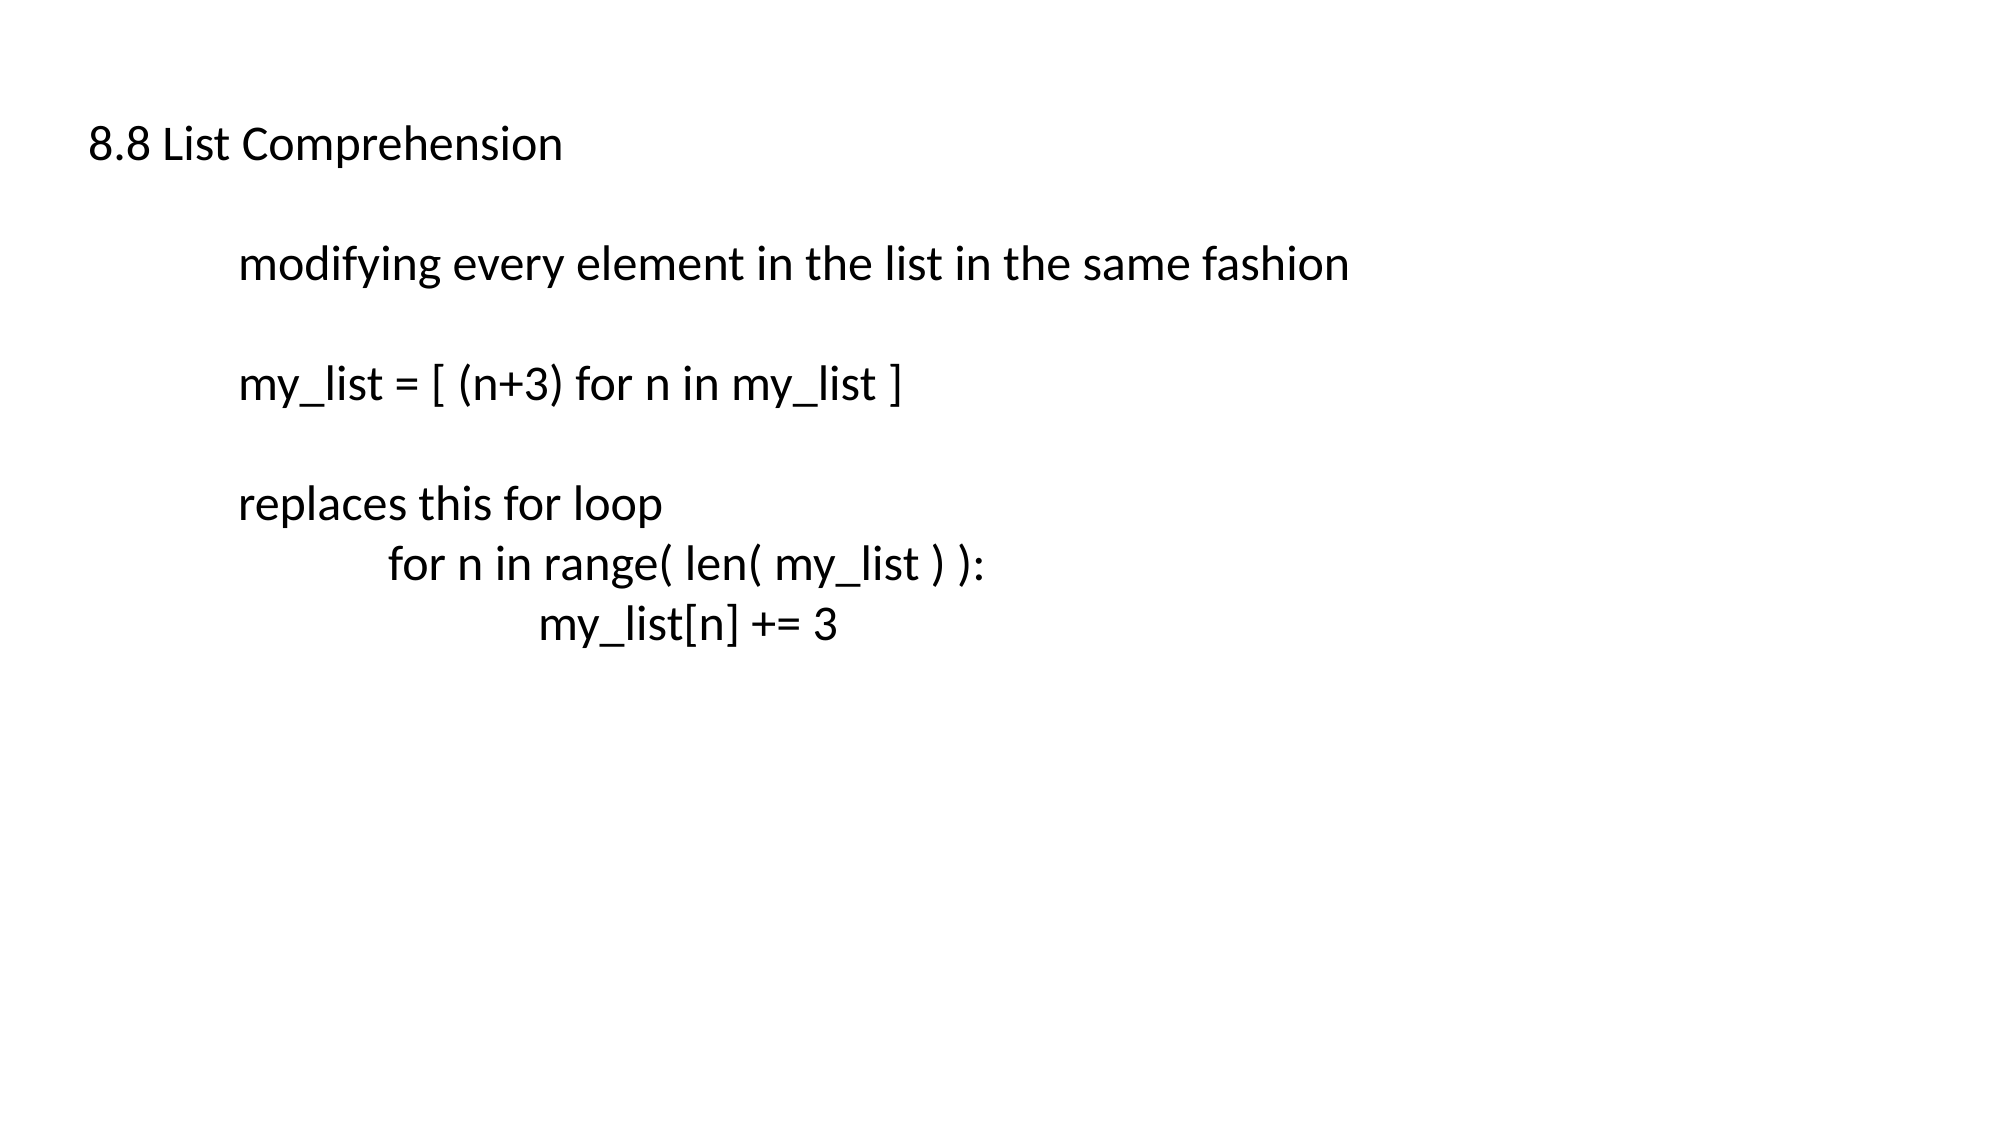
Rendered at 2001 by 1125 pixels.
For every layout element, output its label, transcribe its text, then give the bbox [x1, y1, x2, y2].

text_box 8.8 List Comprehension modifying every element in the list in the same fashion my_list = [ (n+3) for n in my_list ] replaces this for loop for n in range( len( my_list ) ): my_list[n] += 3 [73, 103, 1944, 658]
